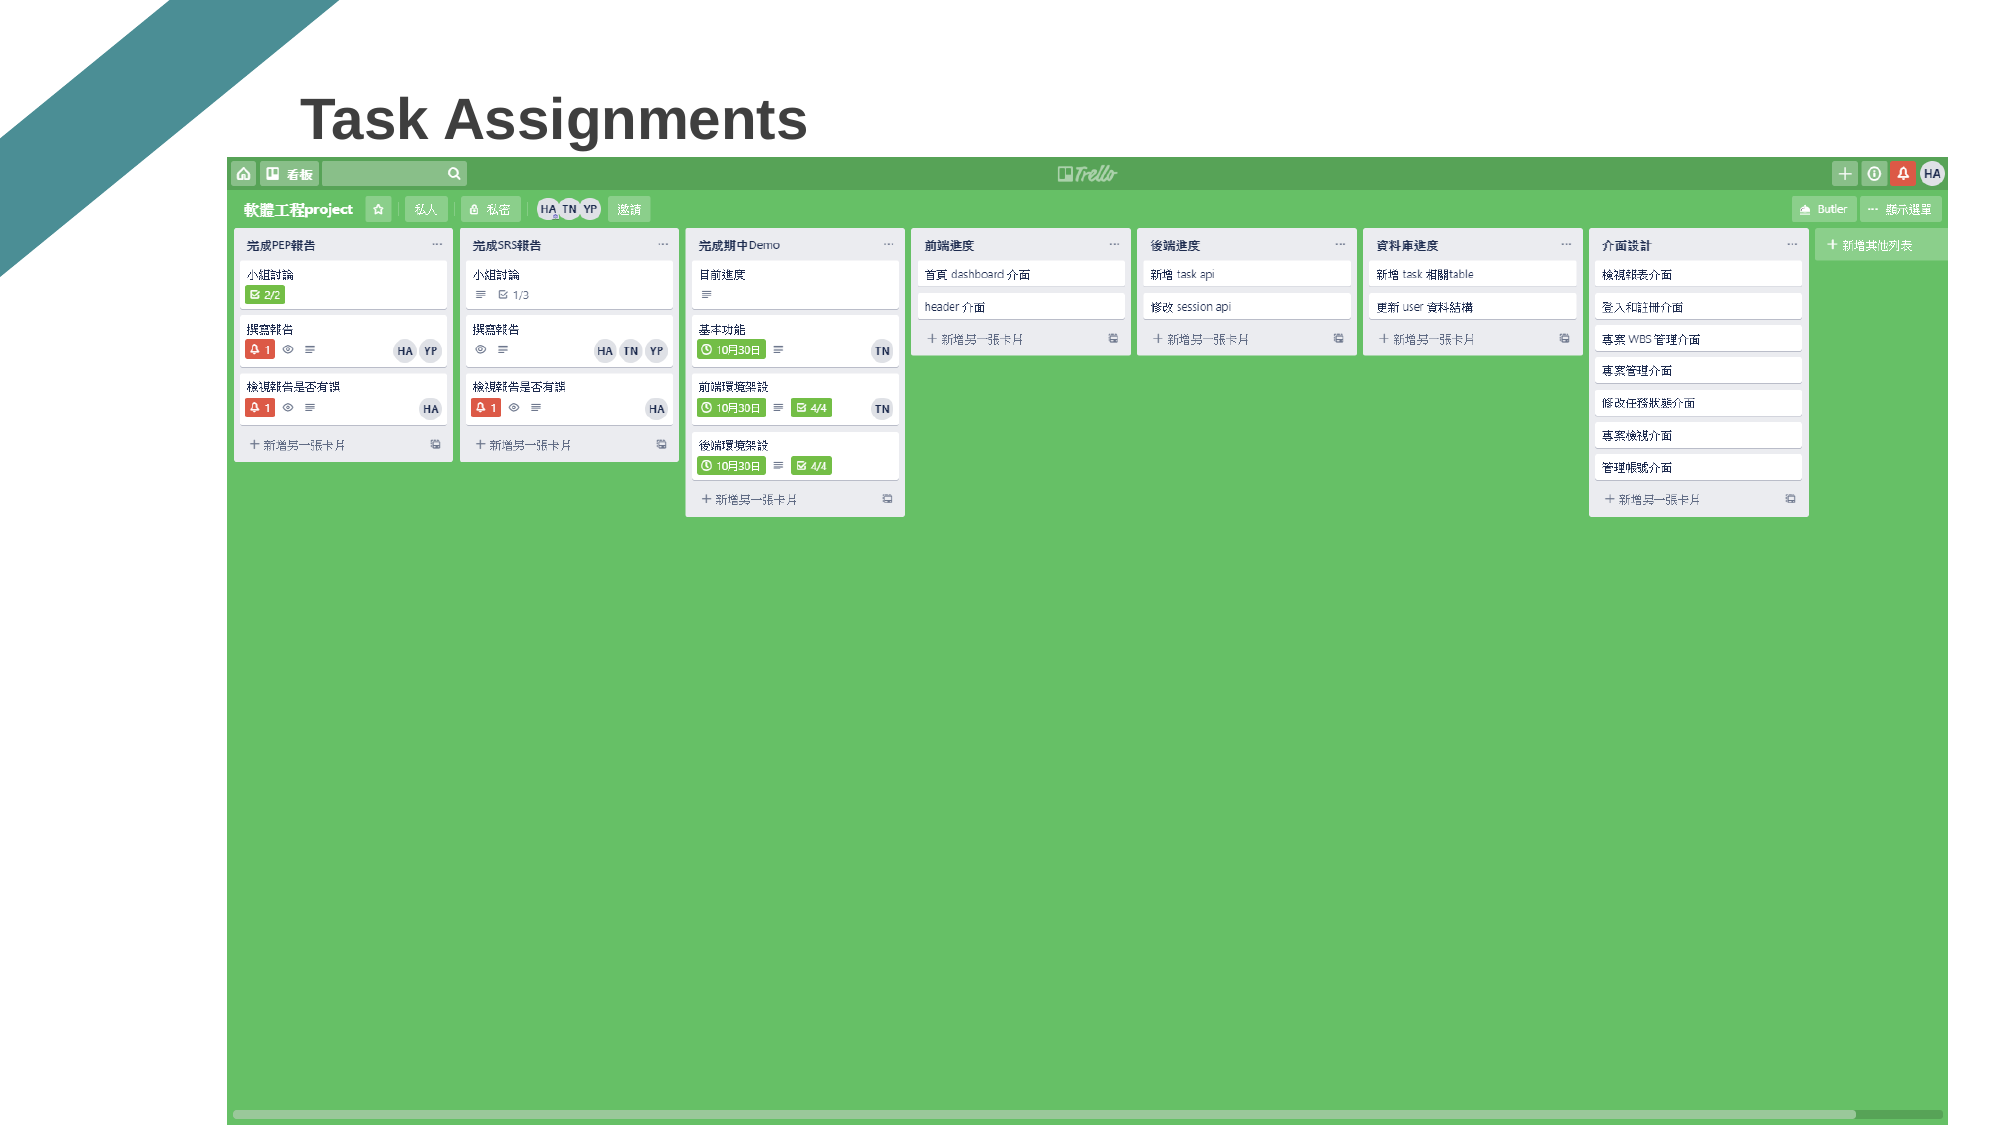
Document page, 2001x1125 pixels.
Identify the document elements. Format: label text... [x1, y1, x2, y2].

text_box Task Assignments [285, 73, 844, 155]
picture [226, 157, 1948, 1125]
